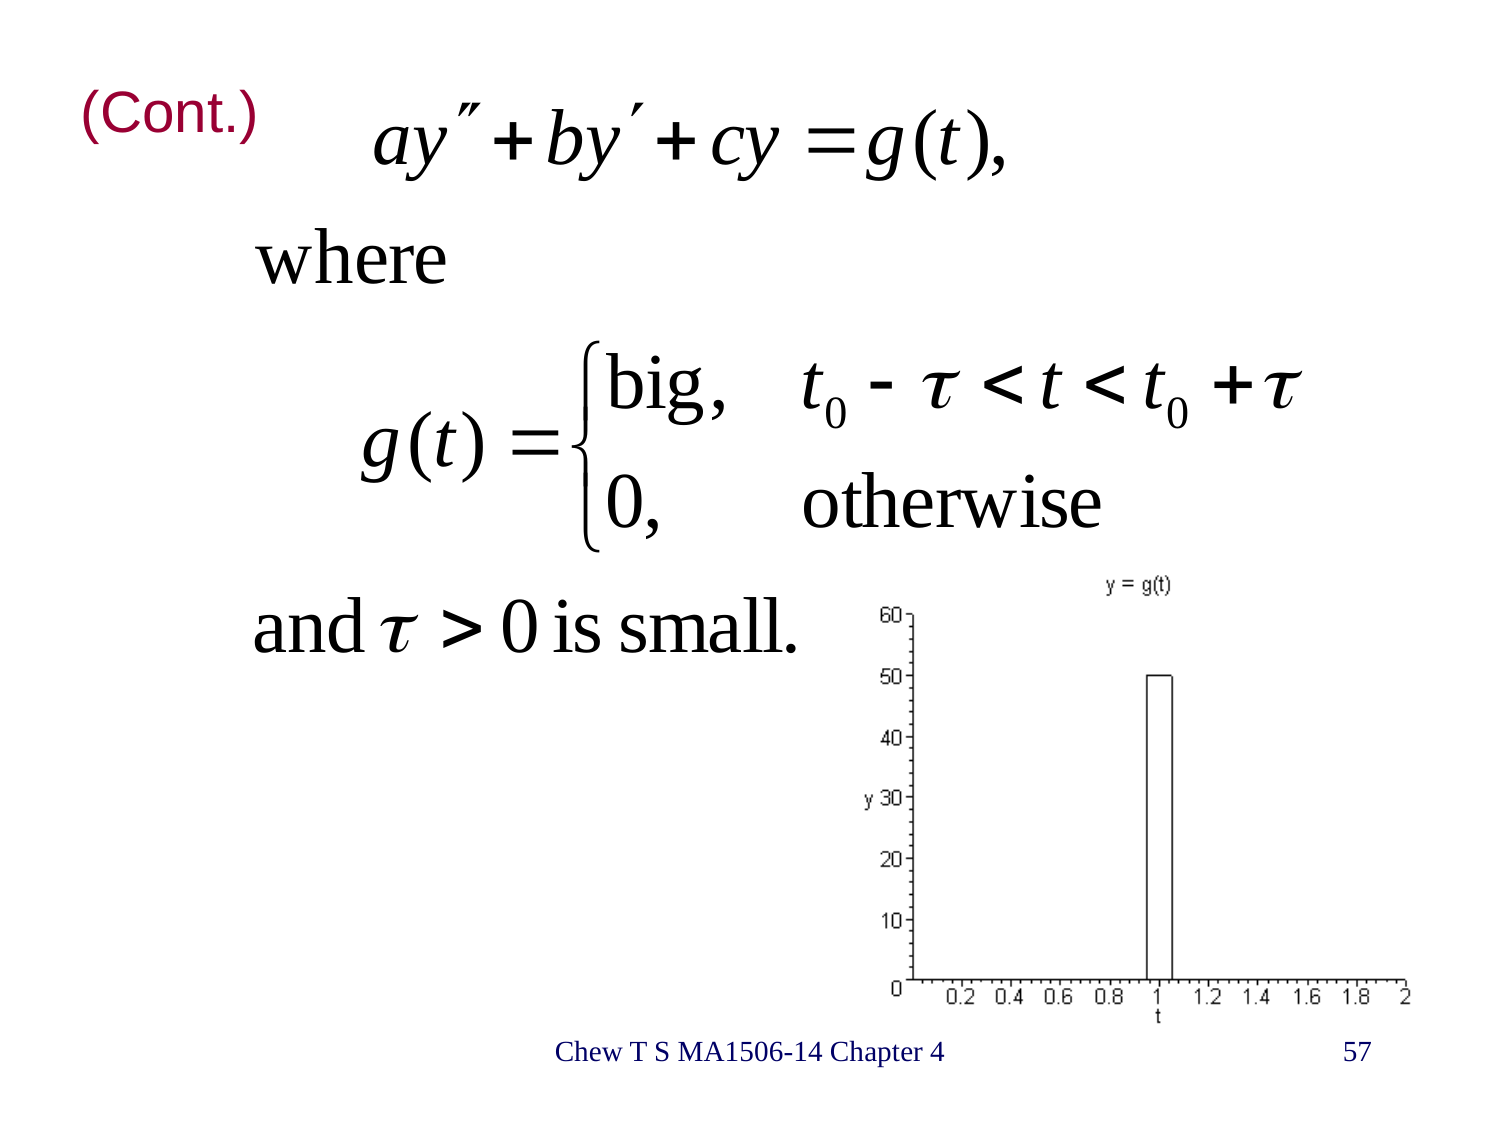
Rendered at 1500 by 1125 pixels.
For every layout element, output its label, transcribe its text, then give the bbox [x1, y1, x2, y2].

picture [832, 573, 1445, 1029]
footer Chew T S MA1506-14 Chapter 4 [512, 1024, 988, 1101]
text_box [241, 89, 1318, 671]
slide_number 57 [1074, 1037, 1388, 1101]
text_box (Cont.) [66, 66, 275, 152]
